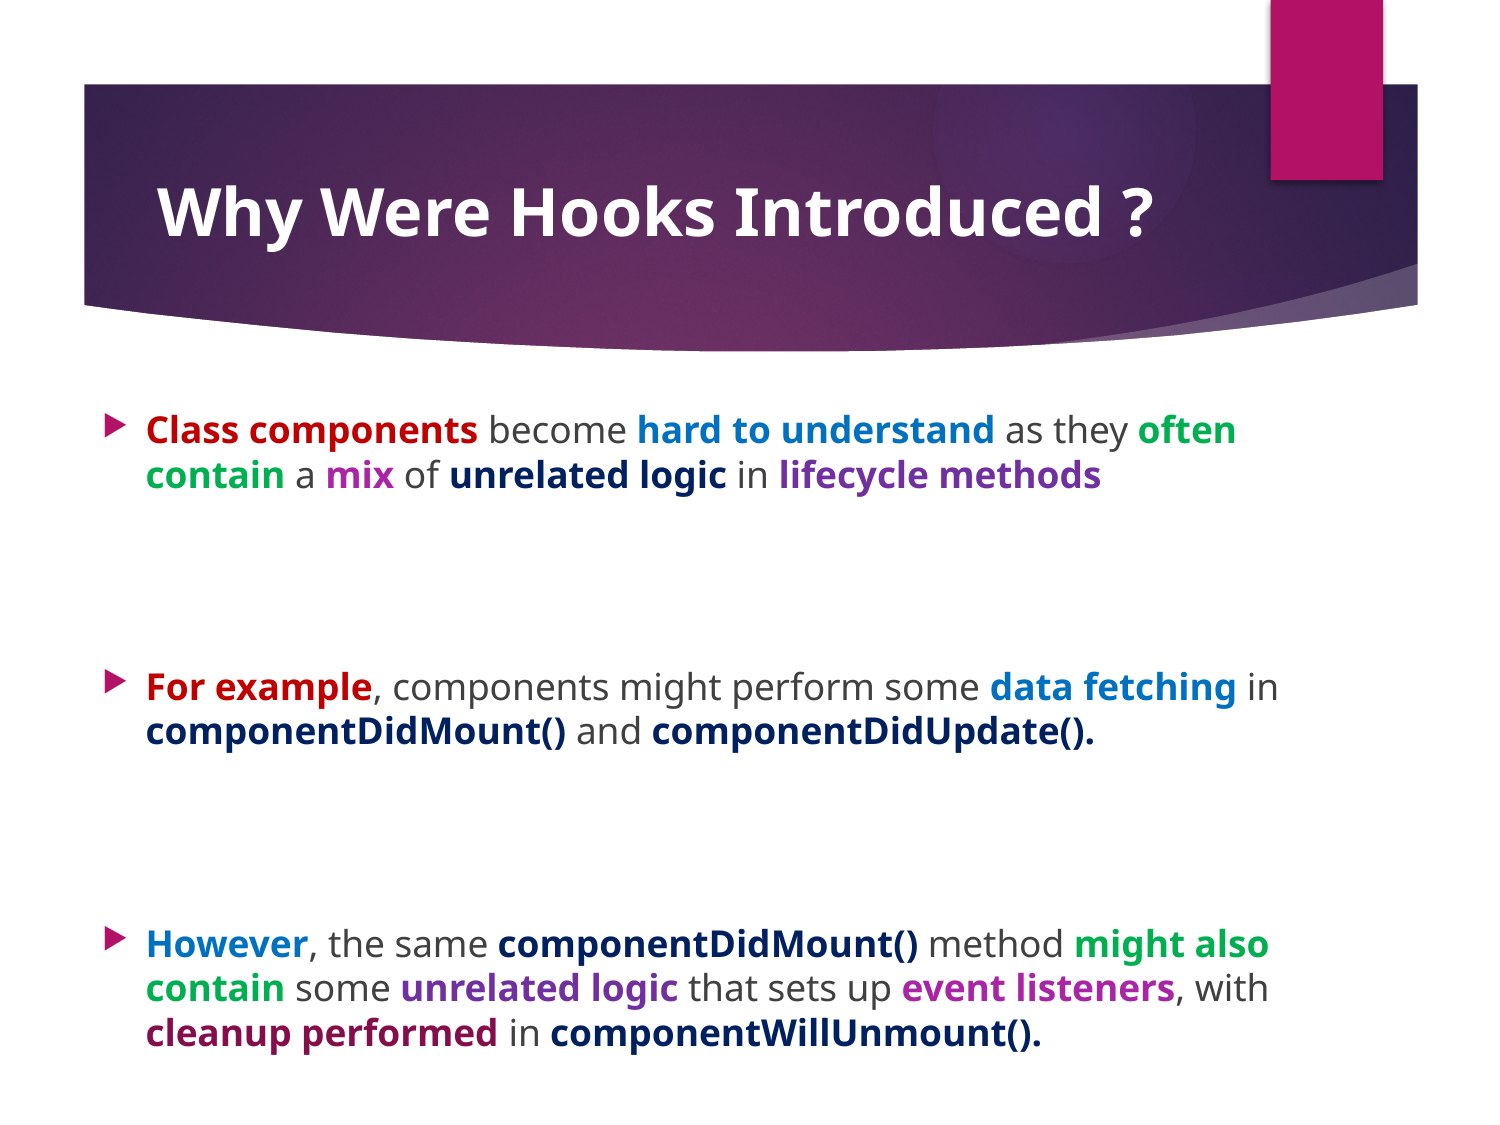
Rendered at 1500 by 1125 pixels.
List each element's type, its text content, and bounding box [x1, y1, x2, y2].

title [46, 23, 1447, 186]
list Class components become hard to understand as they often contain a mix of unrelated logic in lifecycle methods For example, components might perform some data fetching in componentDidMount() and componentDidUpdate(). However, the same componentDidMount() method might also contain some unrelated logic that sets up event listeners, with cleanup performed in componentWillUnmount(). [24, 399, 1363, 1067]
text_box Why Were Hooks Introduced ? [142, 152, 1183, 269]
